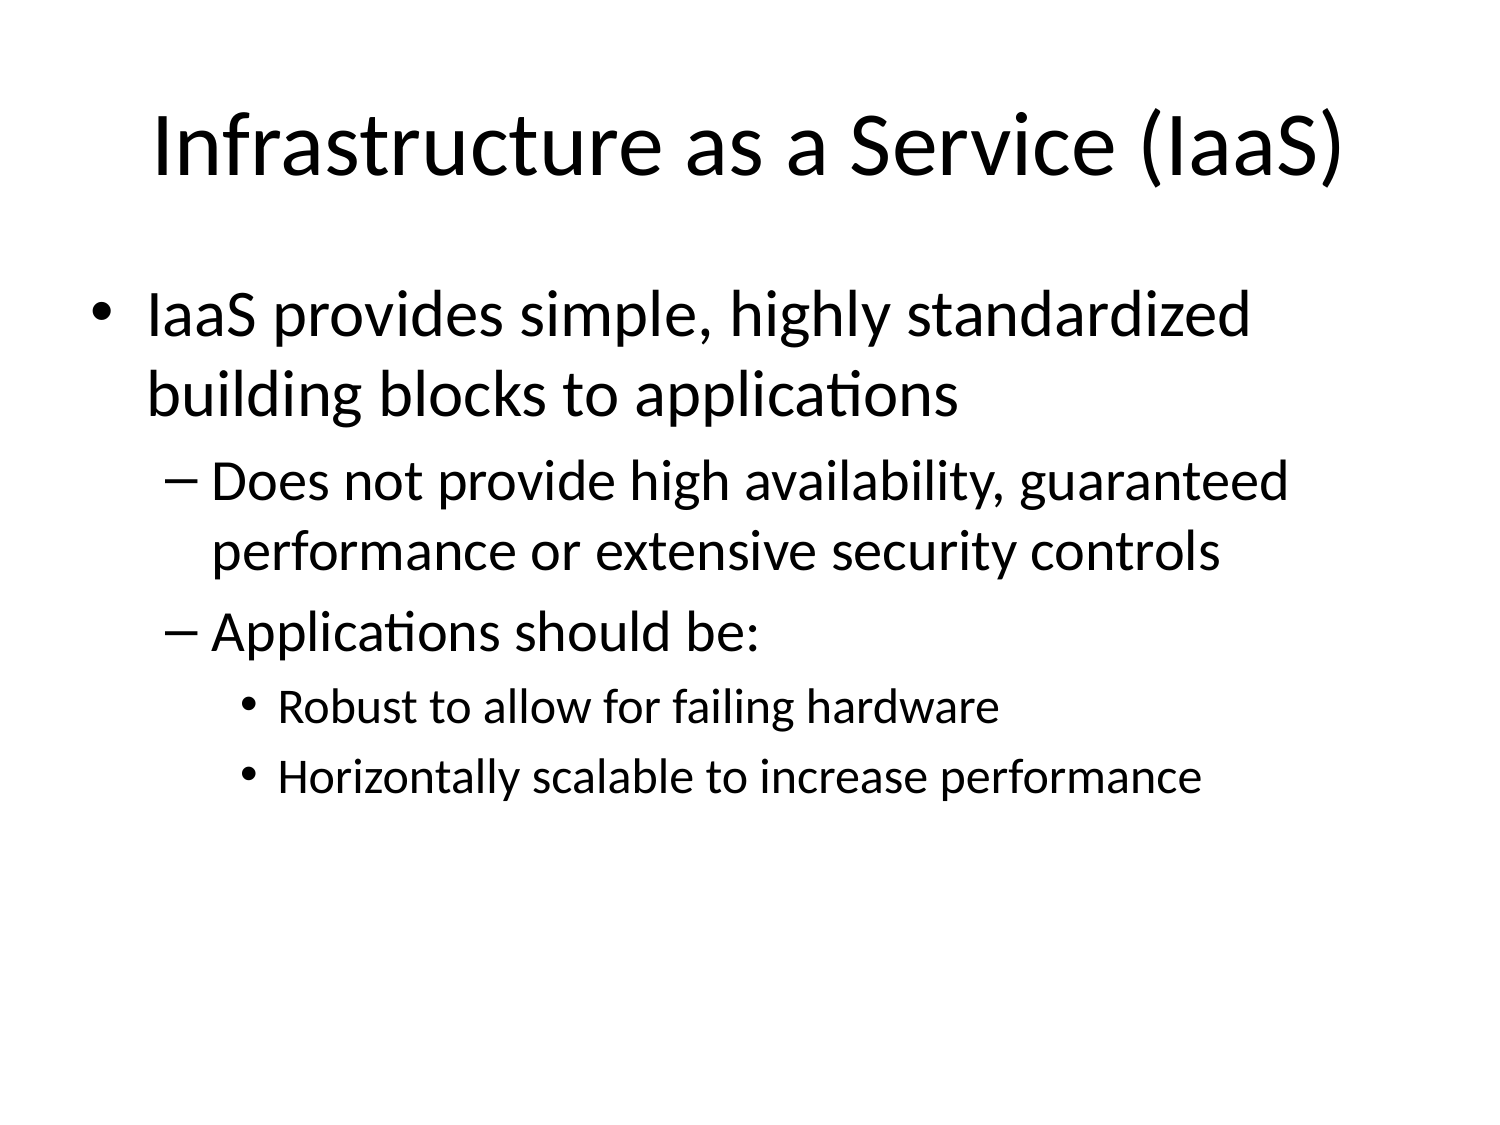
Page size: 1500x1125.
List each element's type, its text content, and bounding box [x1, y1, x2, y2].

list IaaS provides simple, highly standardized building blocks to applications Does not provide high availability, guaranteed performance or extensive security controls Applications should be: Robust to allow for failing hardware Horizontally scalable to increase performance [75, 262, 1425, 1050]
title Infrastructure as a Service (IaaS) [75, 45, 1425, 233]
